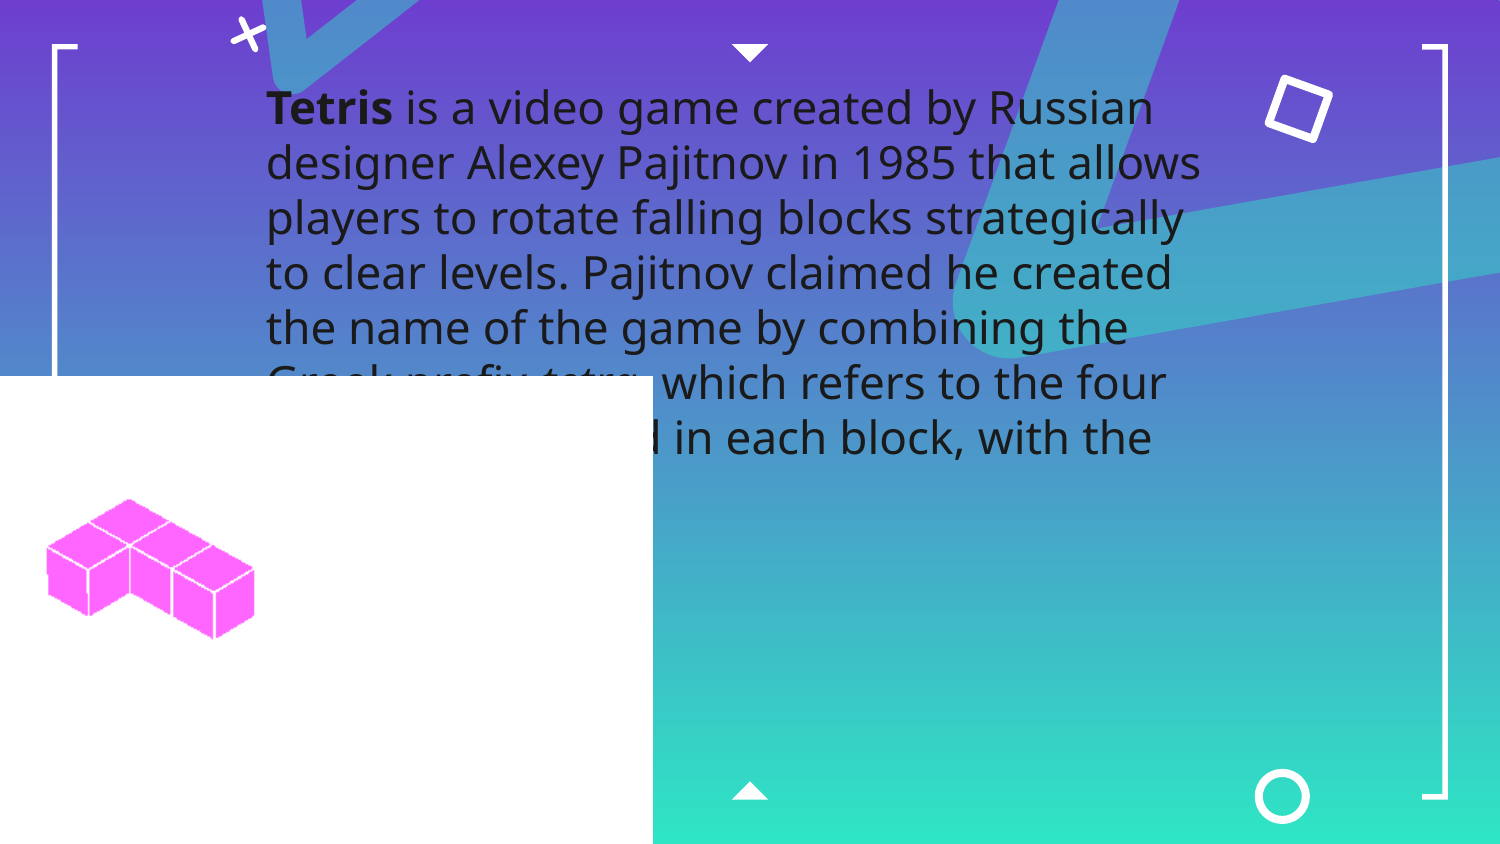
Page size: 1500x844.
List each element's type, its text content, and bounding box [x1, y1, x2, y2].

subtitle Tetris is a video game created by Russian designer Alexey Pajitnov in 1985 that allows players to rotate falling blocks strategically to clear levels. Pajitnov claimed he created the name of the game by combining the Greek prefix tetra, which refers to the four squares contained in each block, with the word tennis. [250, 334, 1250, 534]
picture [0, 376, 653, 844]
